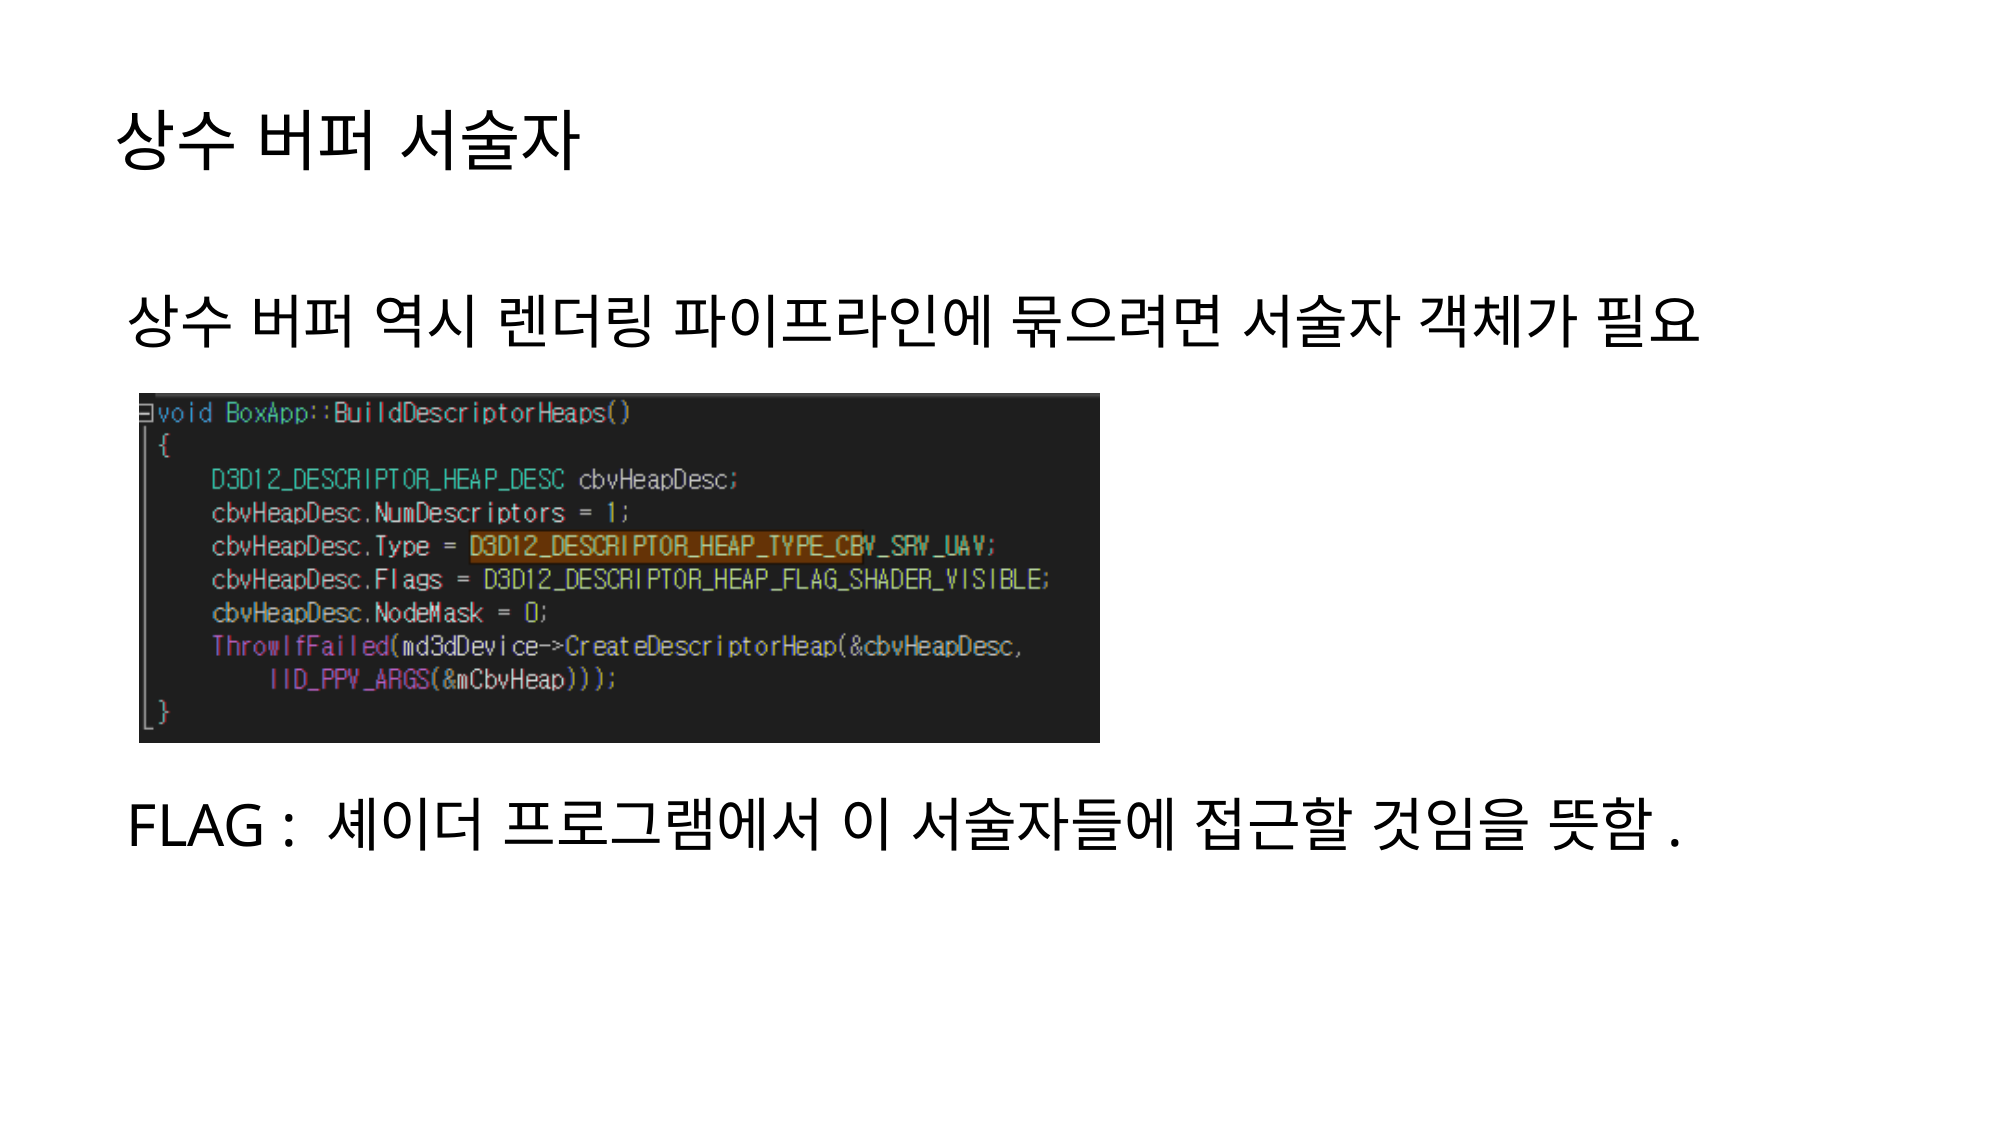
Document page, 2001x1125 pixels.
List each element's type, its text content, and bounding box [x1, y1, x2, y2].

list [99, 262, 1901, 1006]
title 상수 버퍼 서술자 [99, 45, 1901, 233]
list 상수 버퍼 역시 렌더링 파이프라인에 묶으려면 서술자 객체가 필요 FLAG : 셰이더 프로그램에서 이 서술자들에 접근할 것임을 뜻함. [111, 286, 1913, 1029]
picture [139, 393, 1100, 743]
